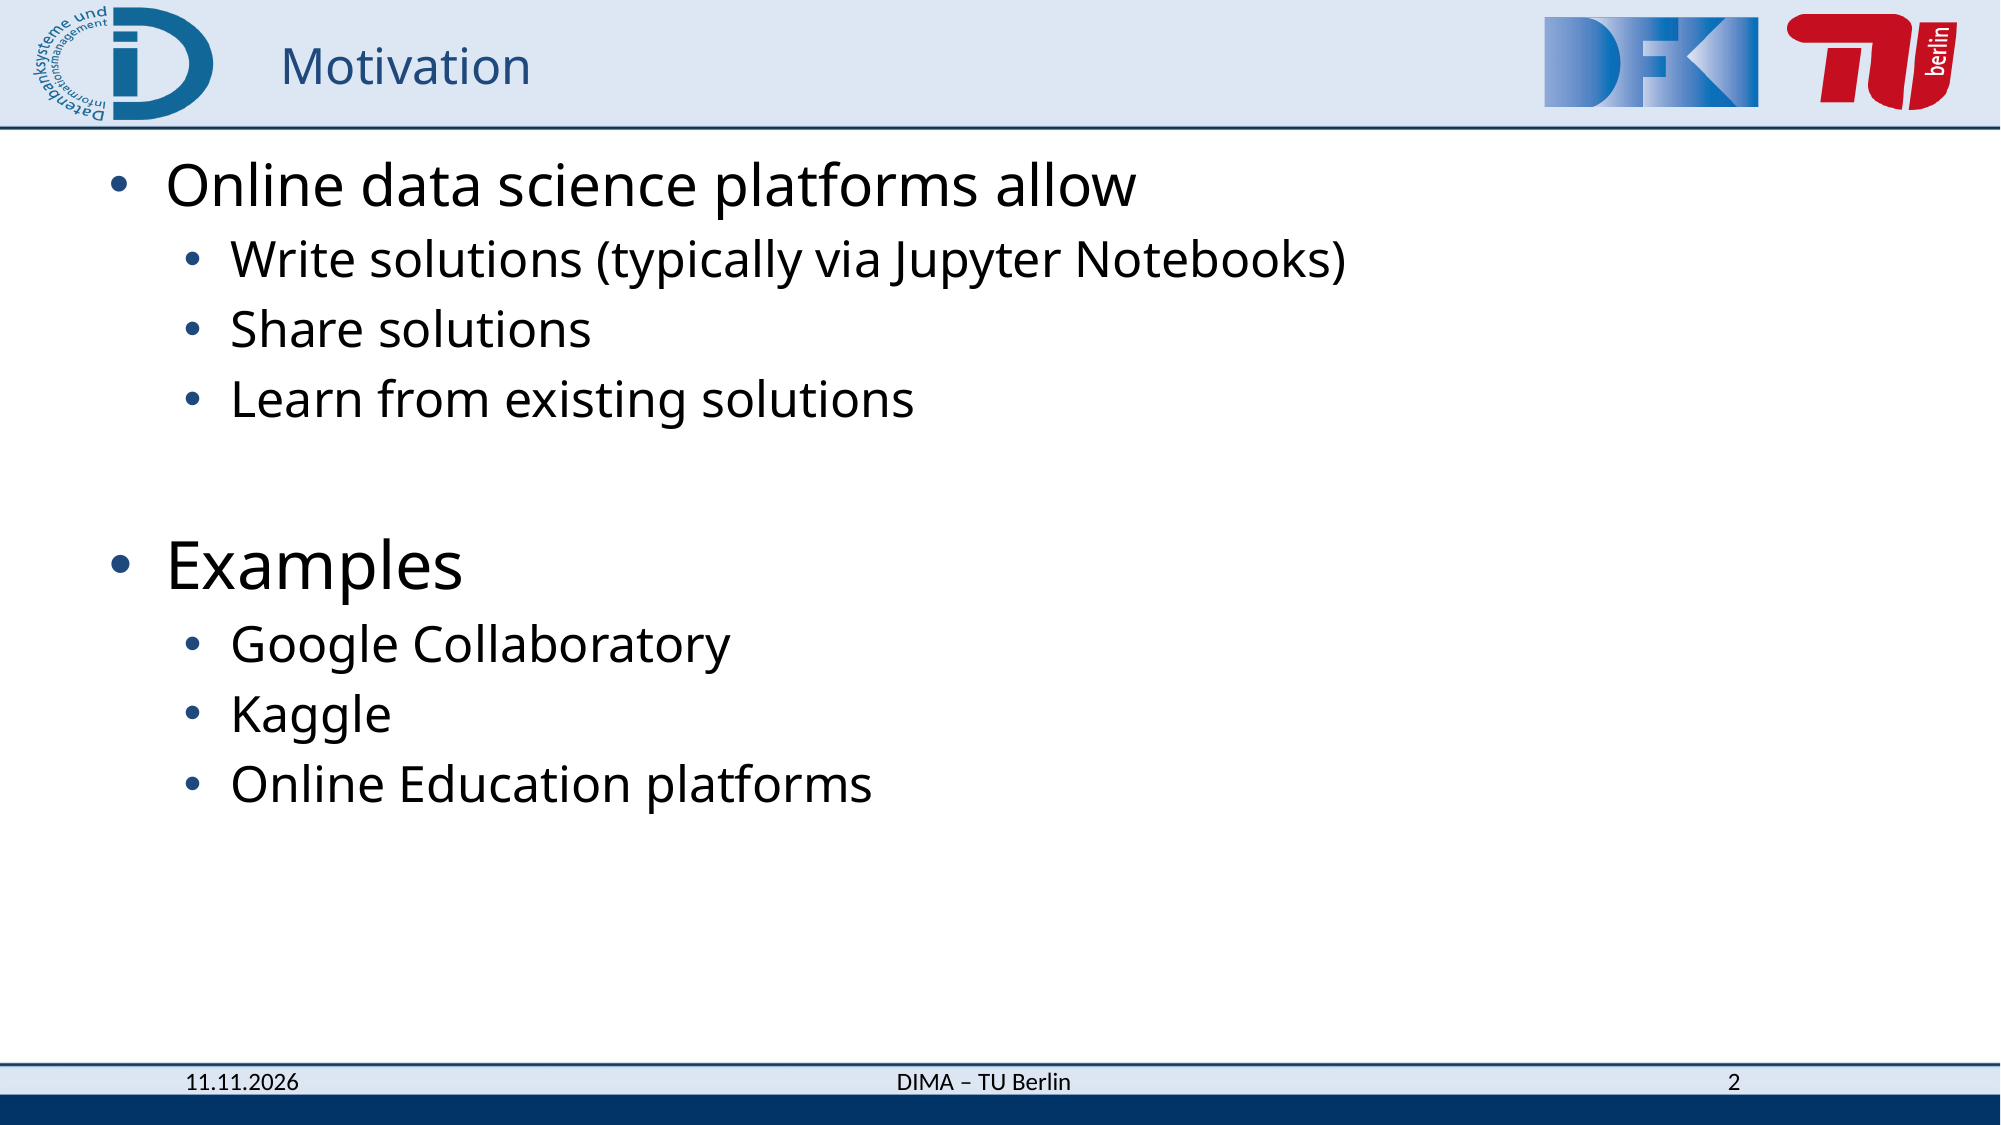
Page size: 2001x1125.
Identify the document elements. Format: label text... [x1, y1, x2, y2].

title Motivation [265, 11, 1766, 118]
picture [0, 0, 2001, 1125]
list Online data science platforms allow Write solutions (typically via Jupyter Notebooks) Share solutions Learn from existing solutions Examples Google Collaboratory Kaggle Online Education platforms [93, 140, 1907, 1043]
